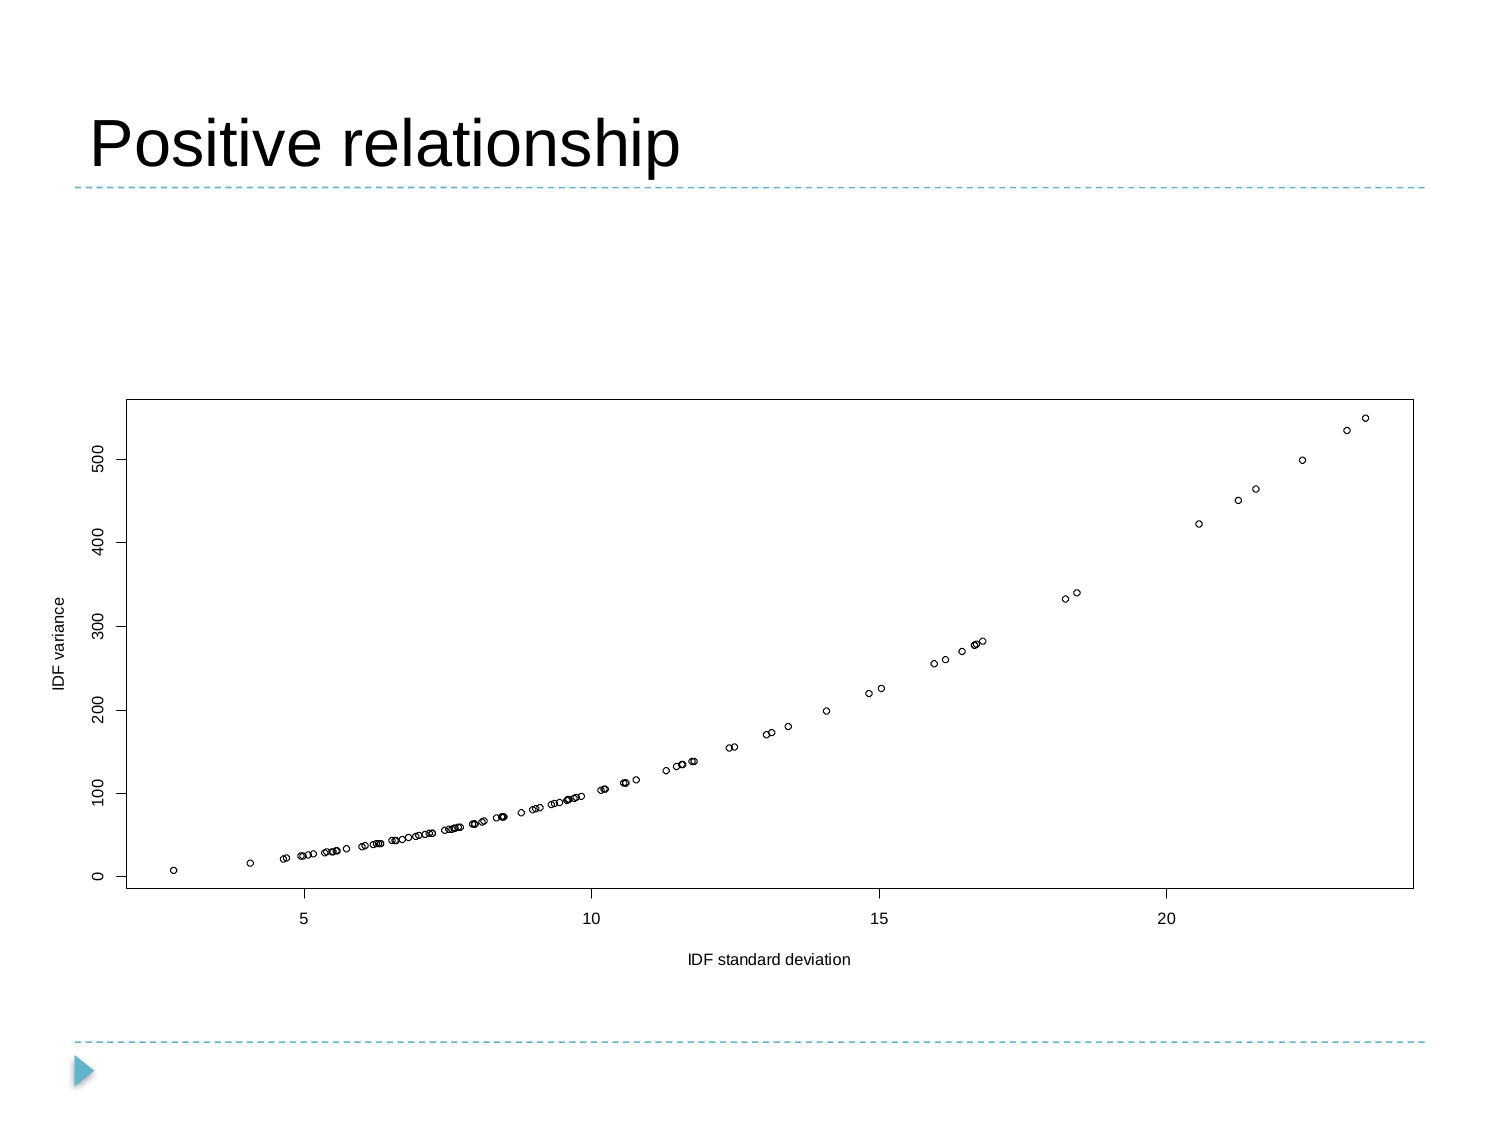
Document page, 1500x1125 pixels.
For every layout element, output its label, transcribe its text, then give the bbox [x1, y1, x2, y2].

title Positive relationship [75, 24, 1425, 188]
picture [45, 319, 1455, 988]
